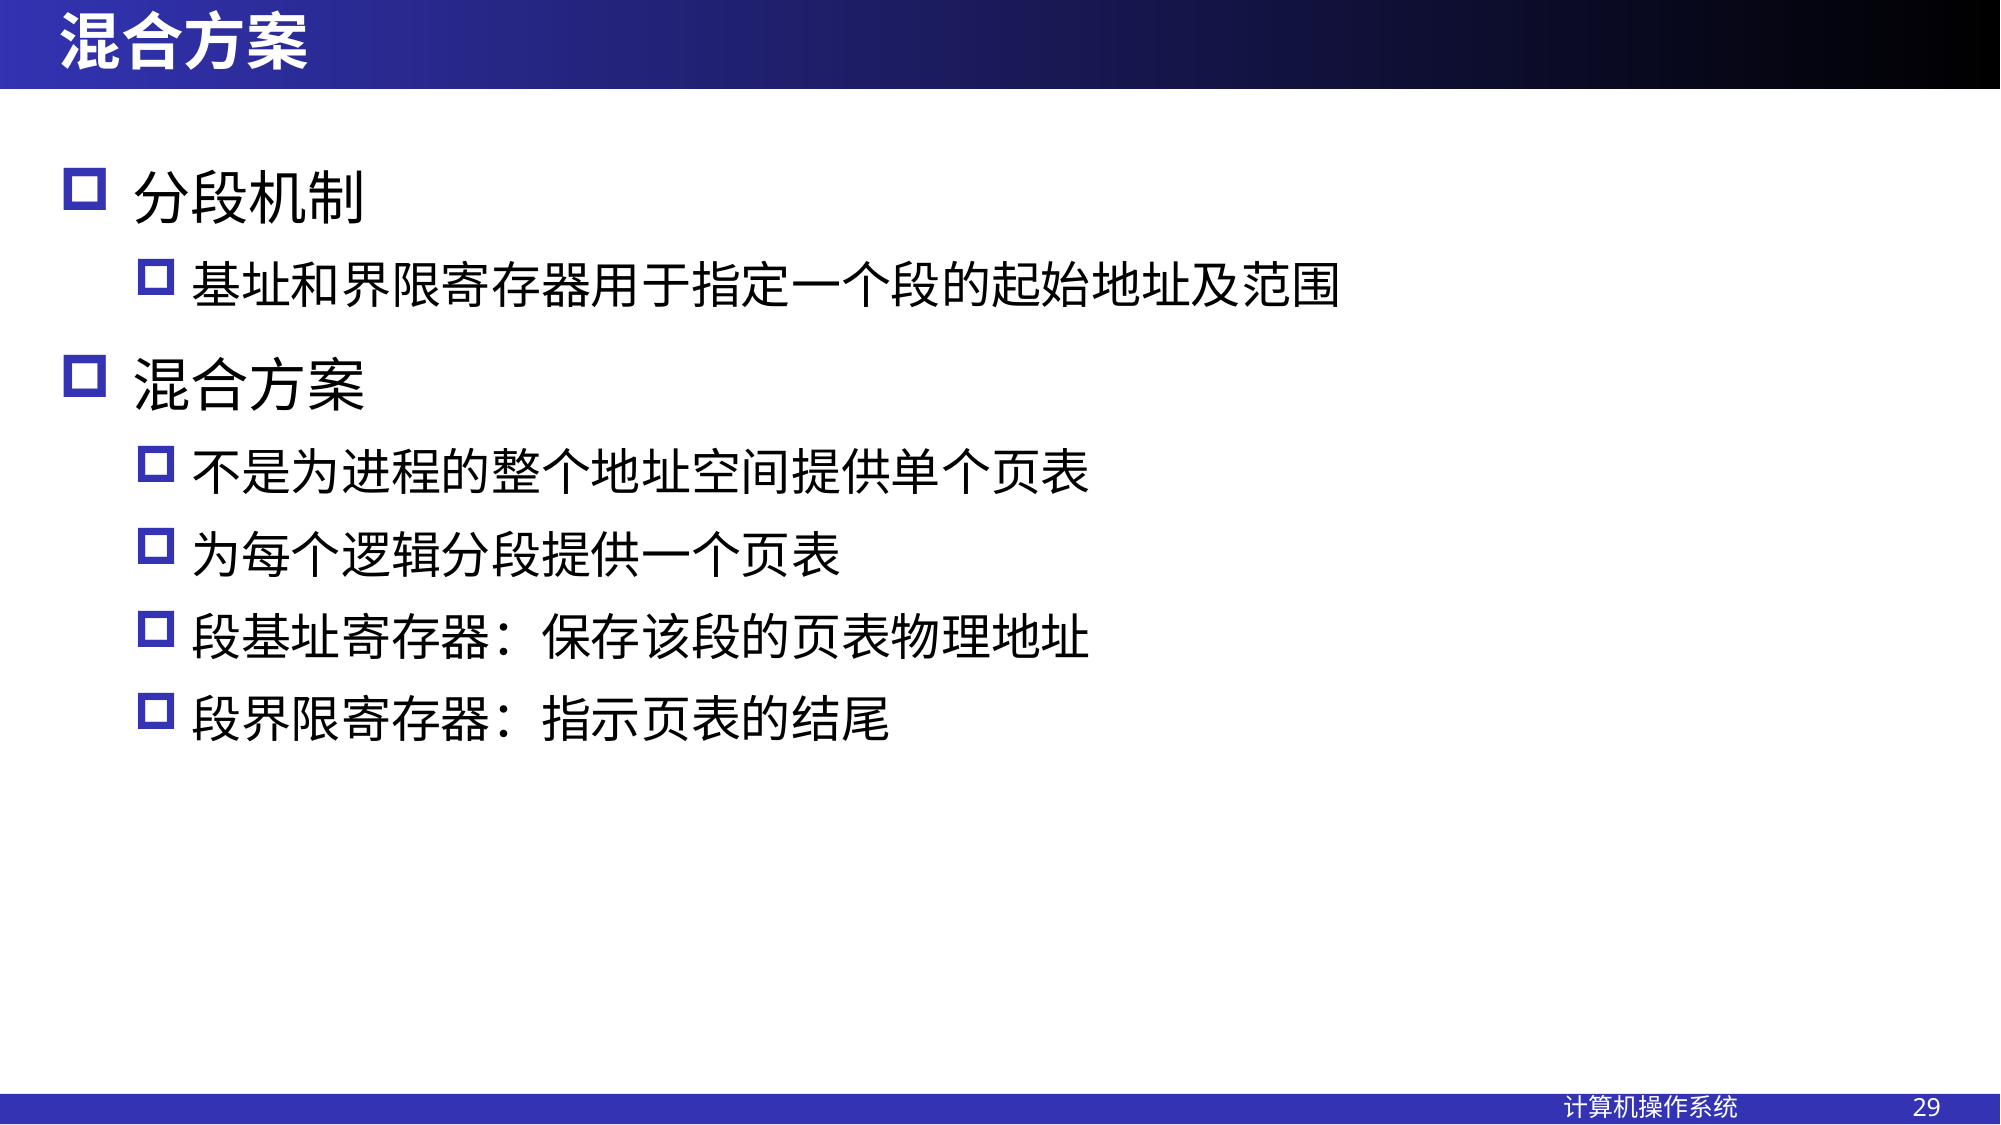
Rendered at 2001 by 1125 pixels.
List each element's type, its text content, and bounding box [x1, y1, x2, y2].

slide_number 计算机操作系统 29 [0, 1093, 2000, 1125]
list 分段机制 基址和界限寄存器用于指定一个段的起始地址及范围 混合方案 不是为进程的整个地址空间提供单个页表 为每个逻辑分段提供一个页表 段基址寄存器：保存该段的页表物理地址 段界限寄存器：指示页表的结尾 [0, 88, 2000, 1093]
title 混合方案 [0, 0, 2000, 88]
